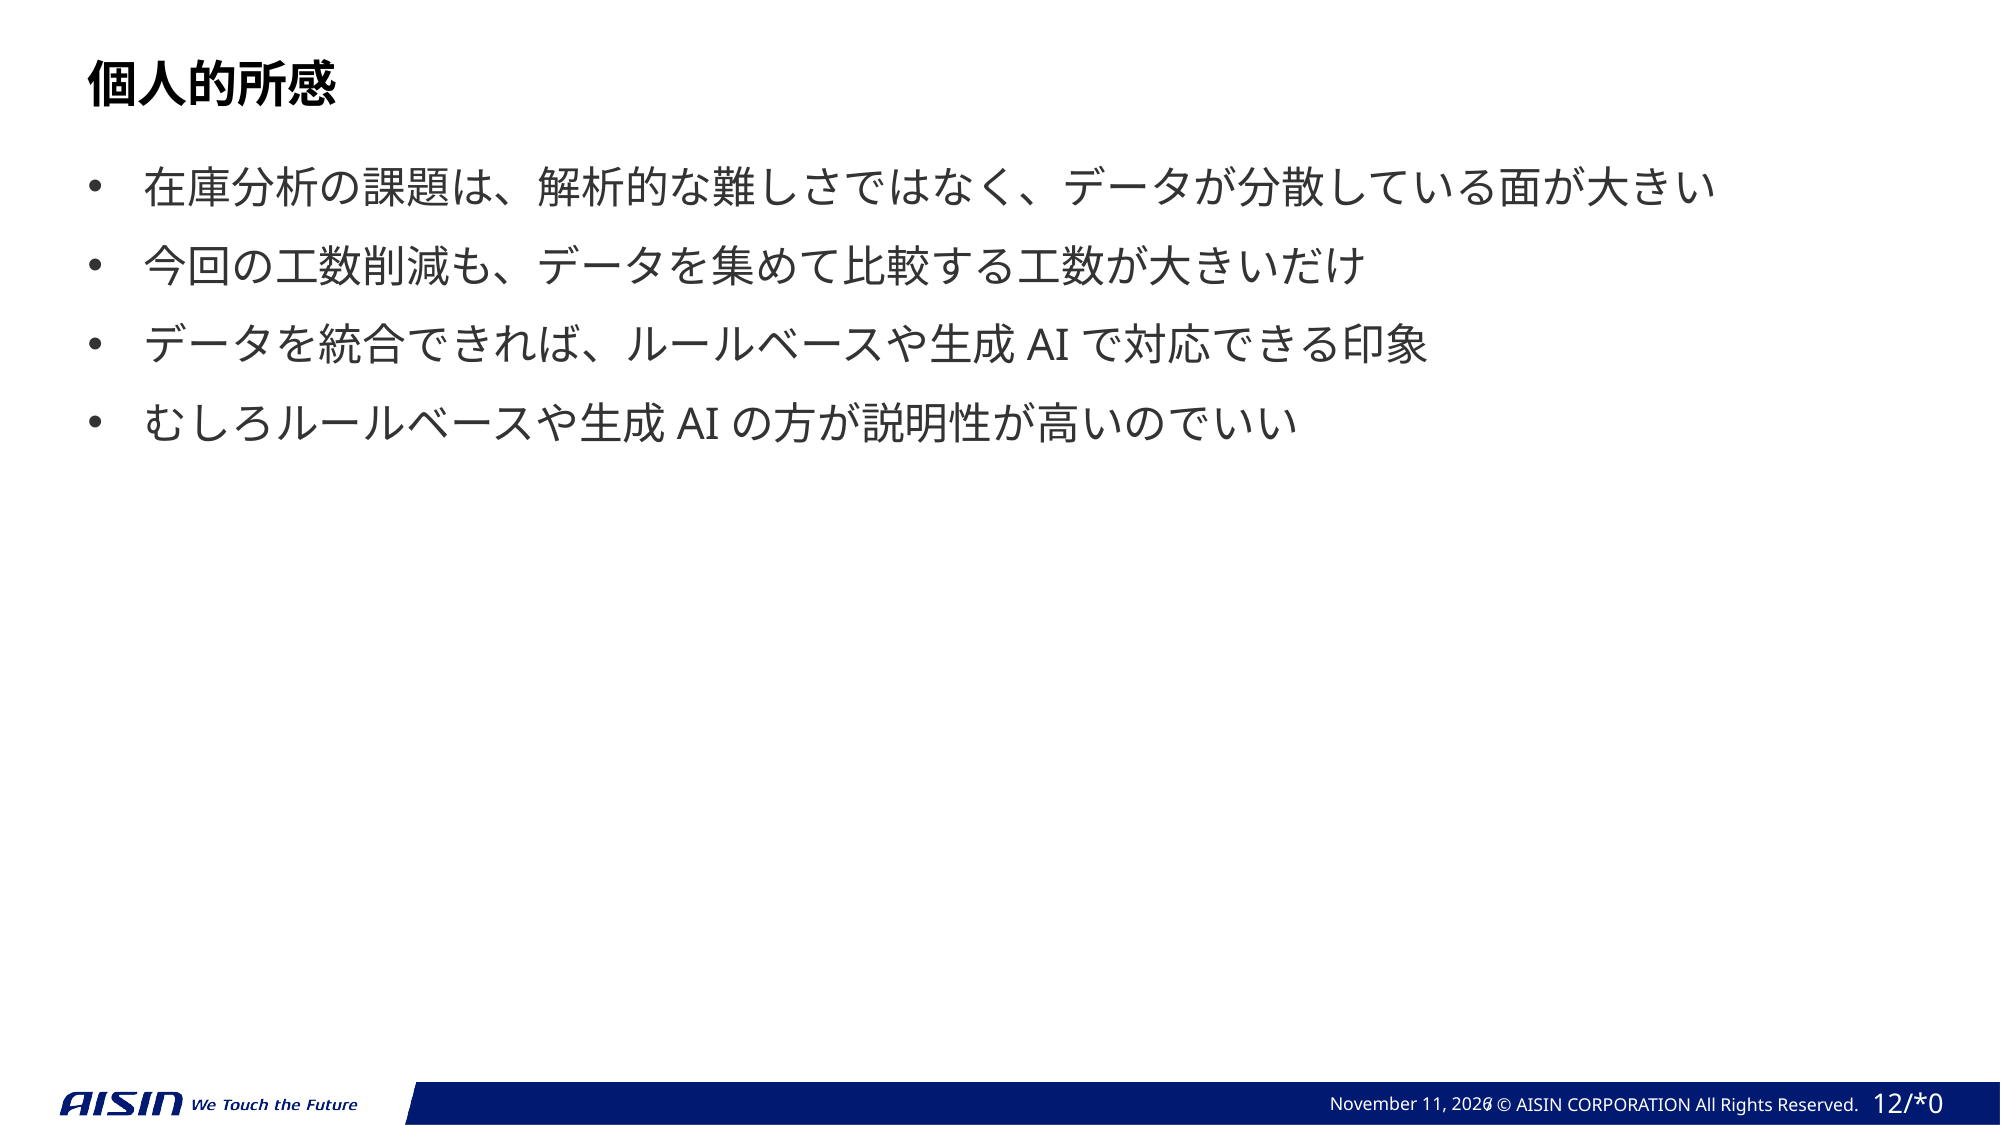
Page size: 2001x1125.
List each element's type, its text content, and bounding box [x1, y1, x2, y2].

list 在庫分析の課題は、解析的な難しさではなく、データが分散している面が大きい 今回の工数削減も、データを集めて比較する工数が大きいだけ データを統合できれば、ルールベースや生成AIで対応できる印象 むしろルールベースや生成AIの方が説明性が高いのでいい [72, 125, 1934, 1051]
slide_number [1142, 1093, 1508, 1116]
list 個人的所感 [72, 44, 1934, 103]
picture [0, 1082, 2000, 1125]
